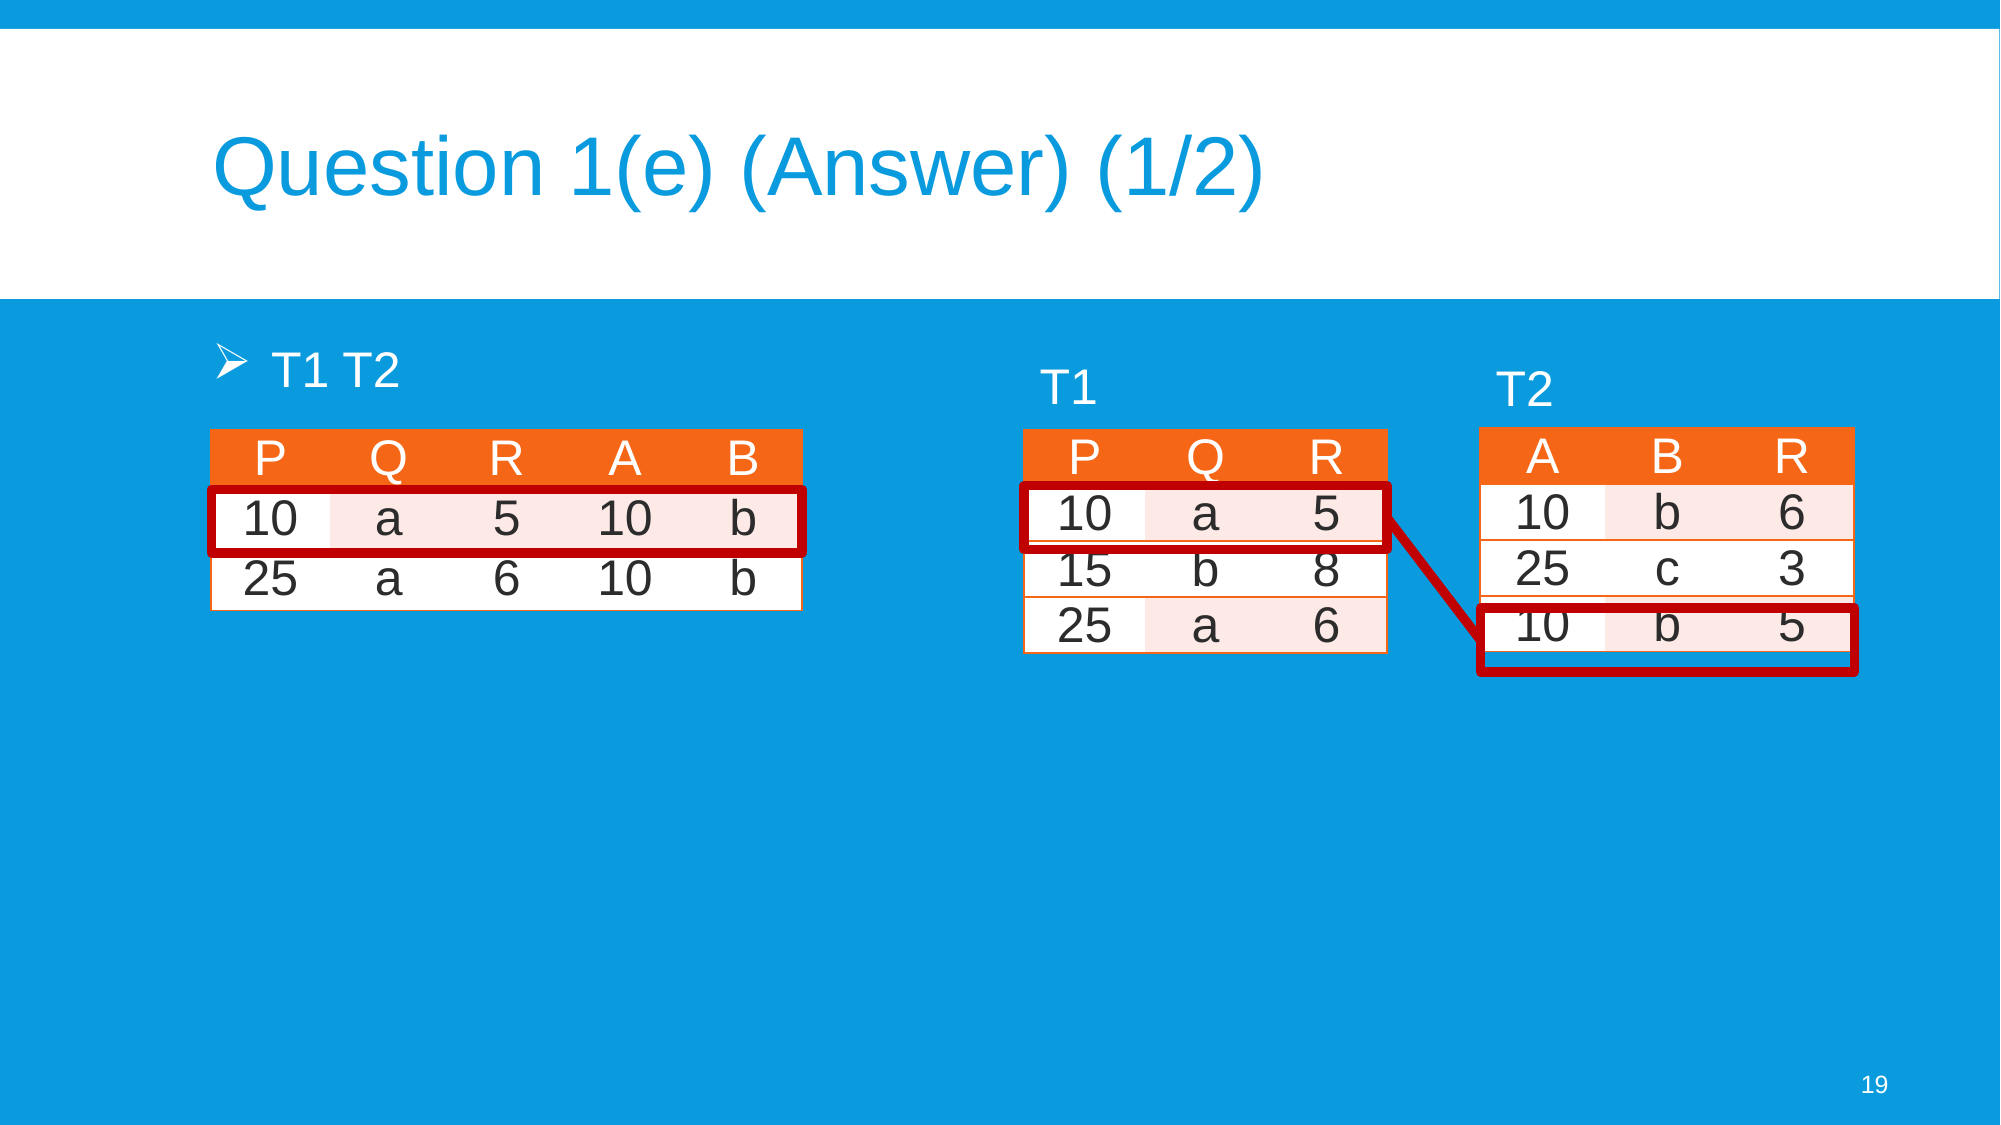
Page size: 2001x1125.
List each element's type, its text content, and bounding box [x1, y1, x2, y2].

table_cell a [1145, 598, 1266, 652]
table_cell b [1605, 597, 1730, 607]
table_cell 10 [1481, 485, 1605, 539]
table_header B [684, 431, 801, 488]
text_box [1479, 607, 1855, 673]
table_header Q [1145, 430, 1266, 484]
table_header R [1730, 429, 1853, 483]
table_header A [566, 431, 684, 488]
text_box T2 [1480, 348, 1583, 424]
table_cell 6 [1730, 485, 1853, 539]
table_cell b [684, 554, 801, 610]
text_box T1 [1024, 347, 1113, 423]
table_header Q [330, 431, 448, 488]
table_cell 6 [448, 554, 566, 610]
table_header A [1481, 429, 1605, 483]
title Question 1(e) (Answer) (1/2) [197, 46, 1803, 295]
table_cell 25 [212, 554, 330, 610]
table_cell c [1605, 541, 1730, 595]
table_cell a [330, 554, 448, 610]
table_cell 25 [1025, 598, 1145, 652]
text_box [1023, 485, 1388, 550]
table_header P [212, 431, 330, 488]
slide_number 19 [1748, 1053, 1904, 1114]
table_cell 15 [1025, 550, 1145, 596]
table_cell 10 [1488, 597, 1605, 607]
table_header R [448, 431, 566, 488]
table_cell 8 [1266, 550, 1379, 596]
table_cell b [1605, 485, 1730, 539]
picture [1477, 604, 1858, 676]
table_header R [1266, 430, 1386, 484]
table_cell 6 [1266, 598, 1386, 652]
table_header B [1605, 429, 1730, 483]
table_cell 3 [1730, 541, 1853, 595]
table_cell b [1145, 550, 1266, 596]
table_cell 25 [1488, 541, 1605, 595]
table_header P [1025, 430, 1145, 484]
table_cell 5 [1730, 597, 1853, 607]
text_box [1386, 517, 1481, 641]
table_cell 10 [566, 554, 684, 610]
text_box [210, 488, 803, 554]
